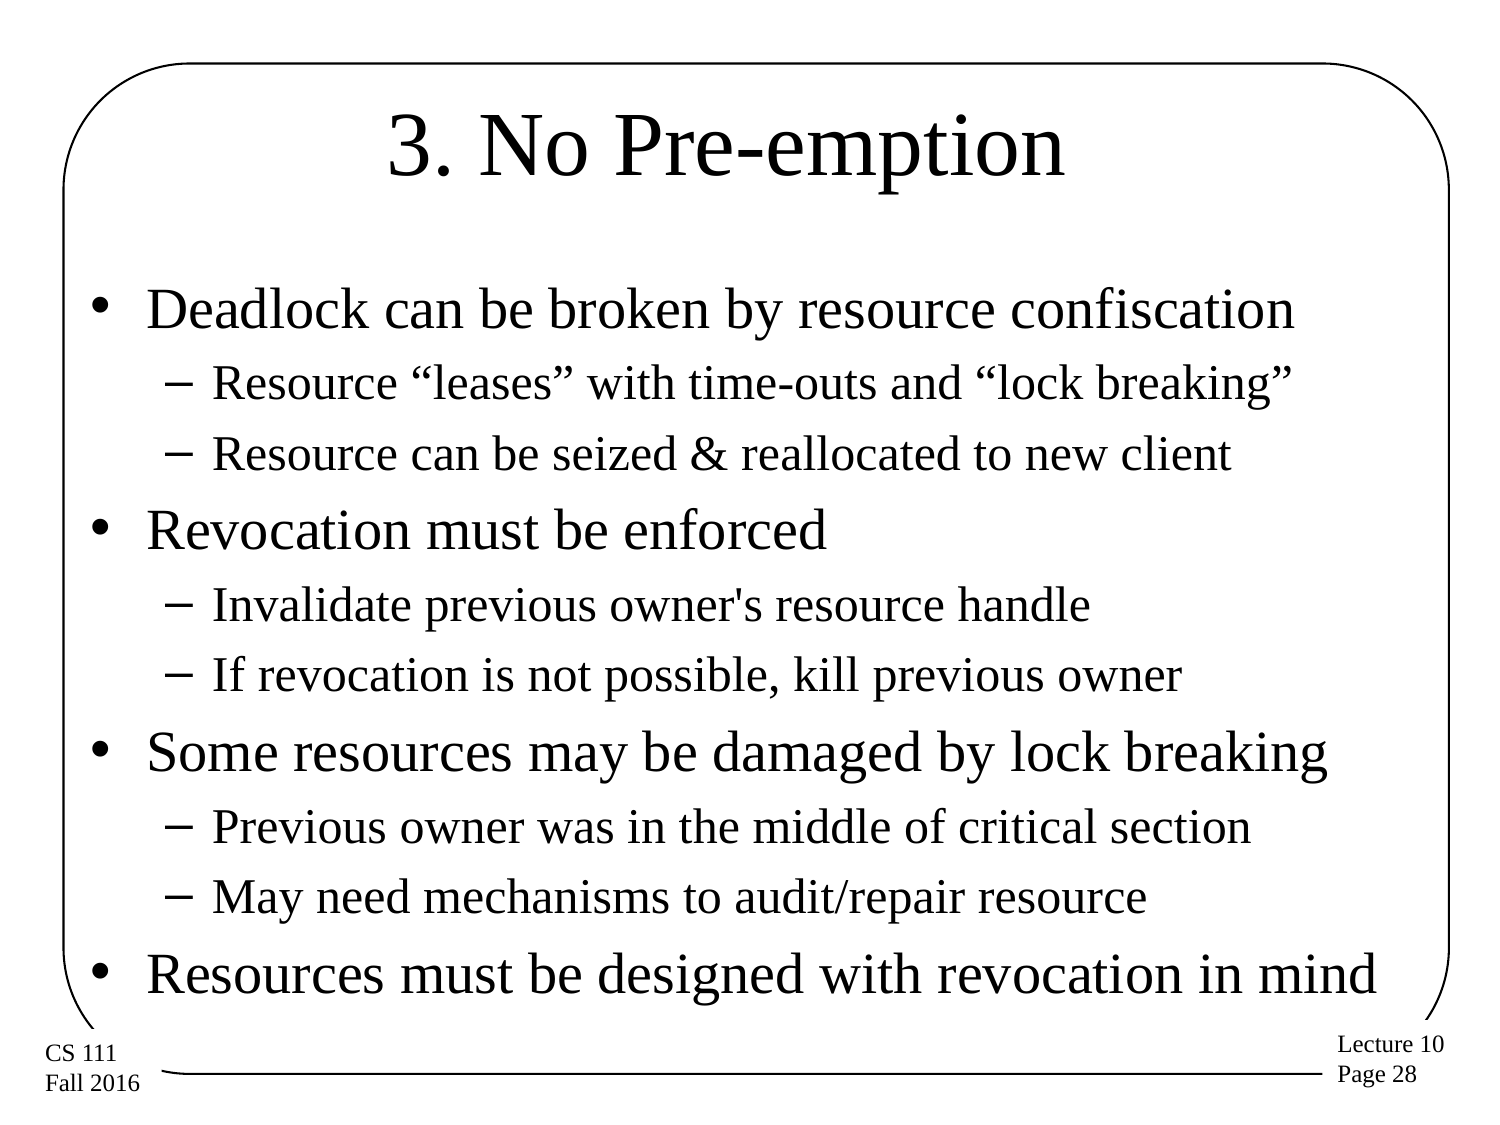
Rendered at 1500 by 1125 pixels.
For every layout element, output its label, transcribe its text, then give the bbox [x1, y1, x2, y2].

list Deadlock can be broken by resource confiscation Resource “leases” with time-outs and “lock breaking” Resource can be seized & reallocated to new client Revocation must be enforced Invalidate previous owner's resource handle If revocation is not possible, kill previous owner Some resources may be damaged by lock breaking Previous owner was in the middle of critical section May need mechanisms to audit/repair resource Resources must be designed with revocation in mind [74, 262, 1426, 1006]
title 3. No Pre-emption [74, 44, 1426, 233]
